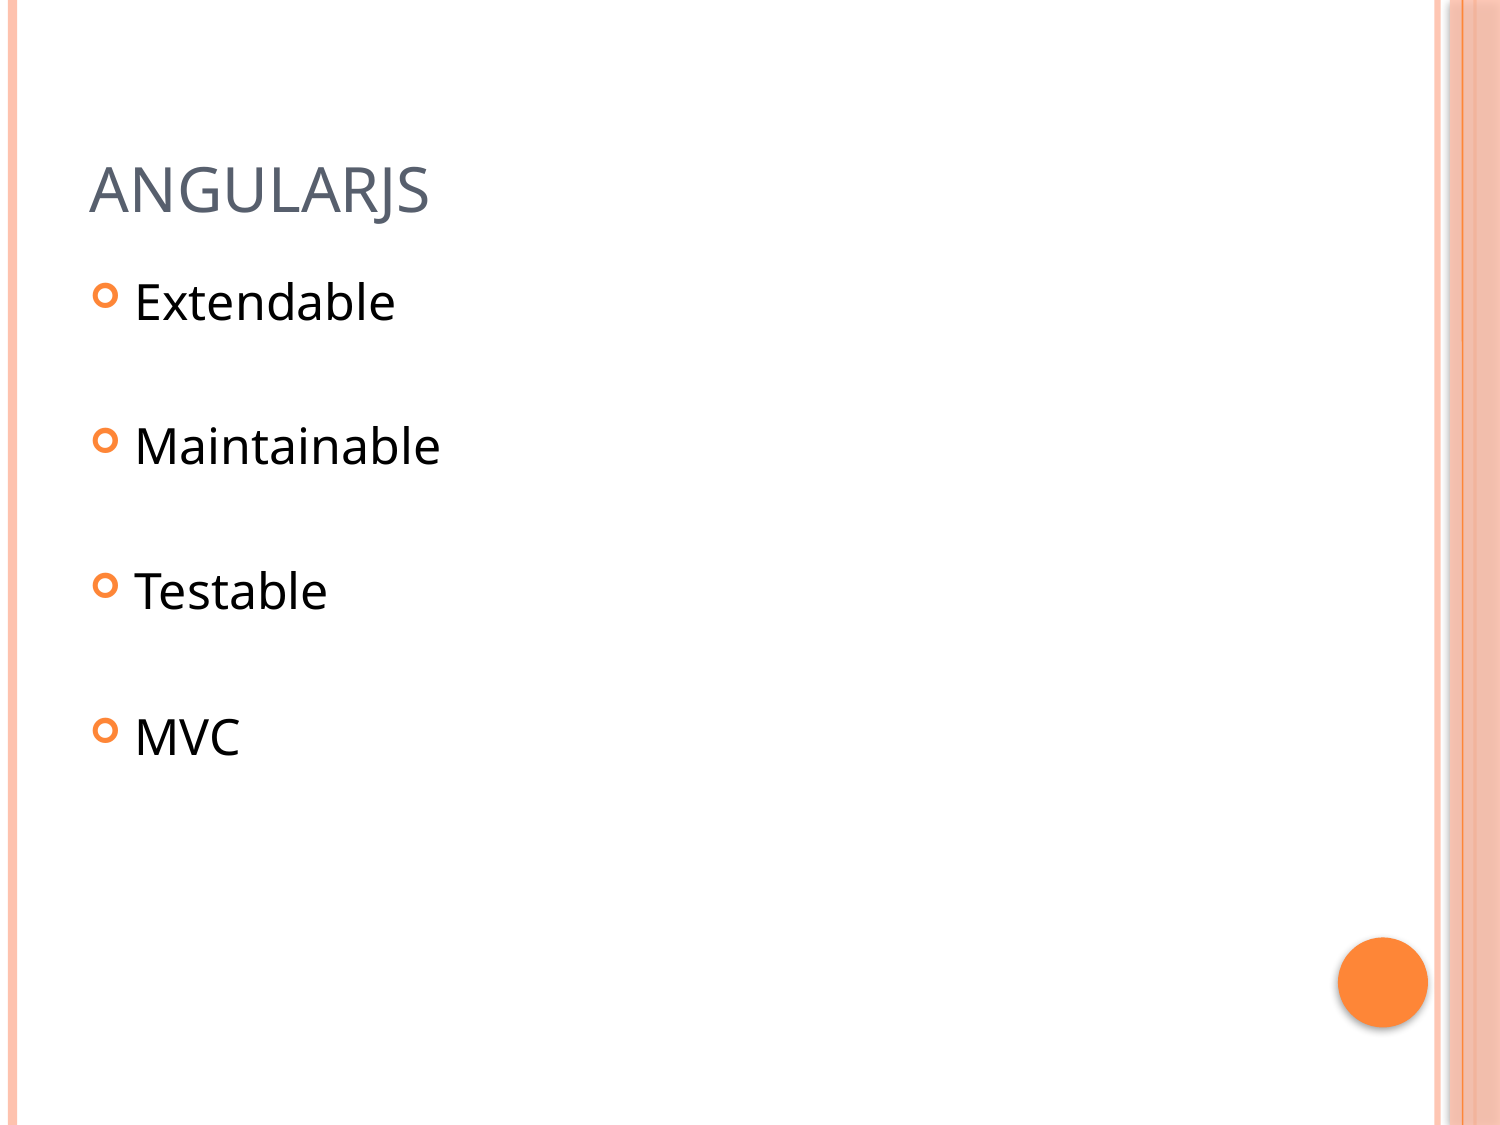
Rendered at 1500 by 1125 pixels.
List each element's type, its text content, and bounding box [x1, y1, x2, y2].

list Extendable Maintainable Testable MVC [75, 262, 1300, 1062]
title Angularjs [75, 45, 1300, 233]
